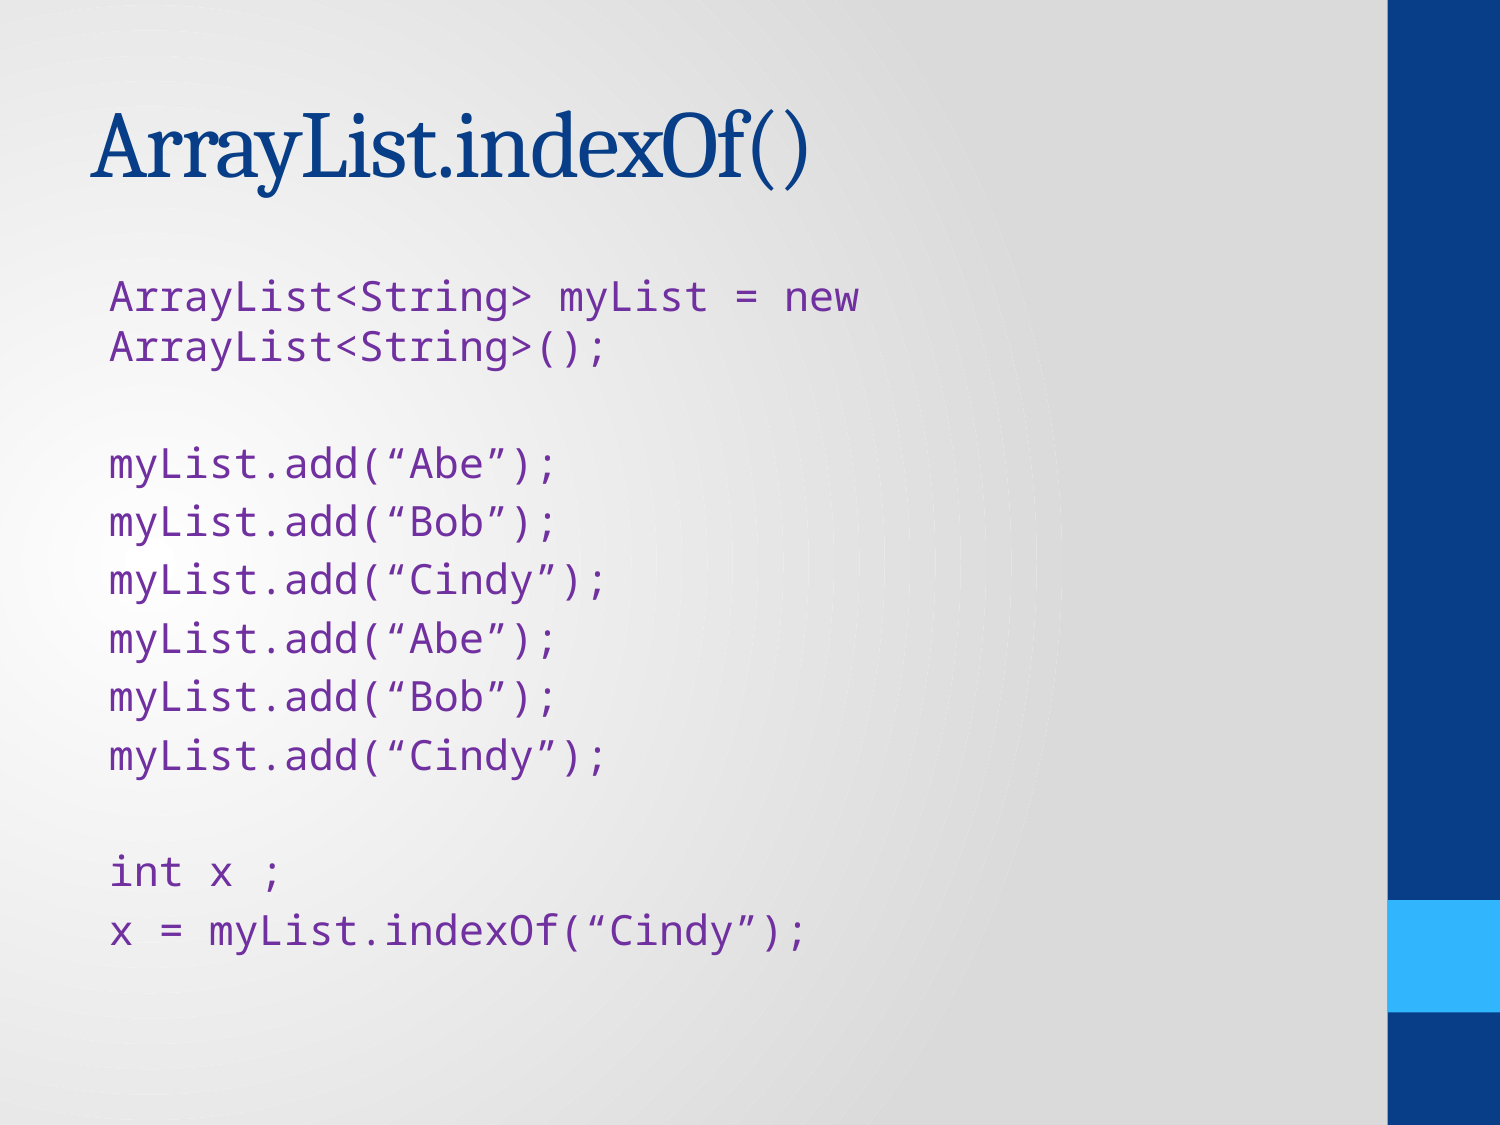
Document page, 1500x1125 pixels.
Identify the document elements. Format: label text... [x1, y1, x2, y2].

list ArrayList<String> myList = new ArrayList<String>(); myList.add(“Abe”); myList.add(“Bob”); myList.add(“Cindy”); myList.add(“Abe”); myList.add(“Bob”); myList.add(“Cindy”); int x ; x = myList.indexOf(“Cindy”); [75, 262, 1325, 1050]
title ArrayList.indexOf() [75, 45, 1325, 233]
